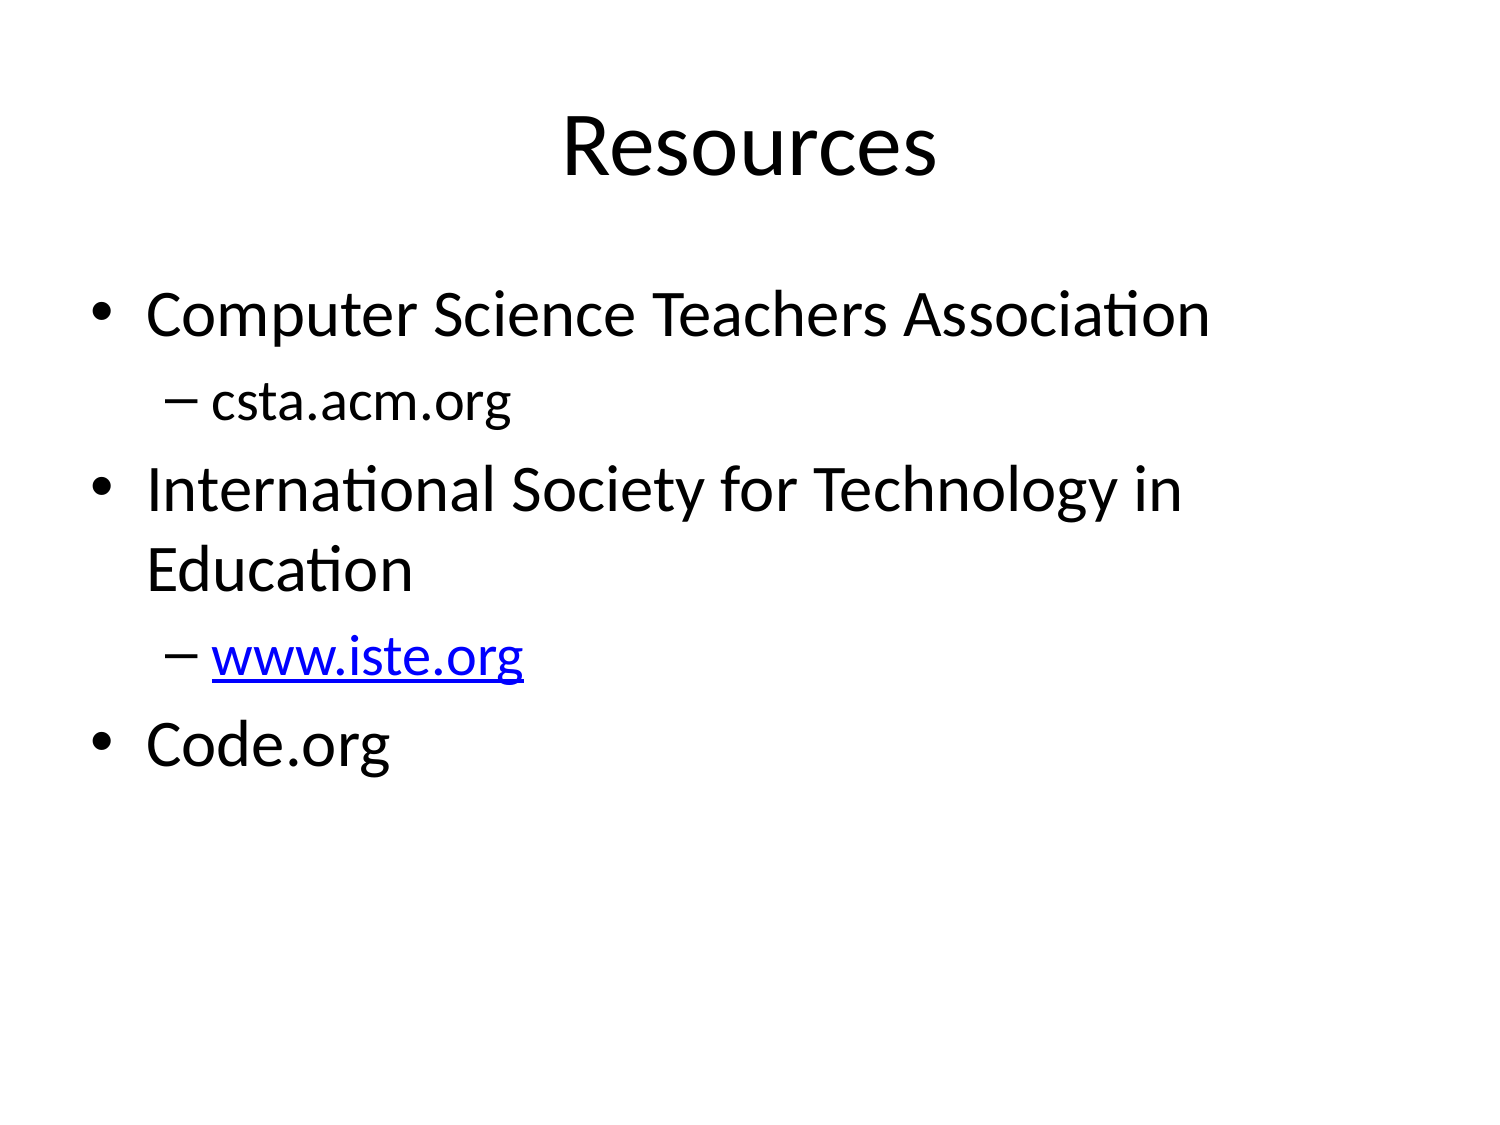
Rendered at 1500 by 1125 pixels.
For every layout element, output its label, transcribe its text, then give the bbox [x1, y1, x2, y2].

title Resources [75, 45, 1425, 233]
list Computer Science Teachers Association csta.acm.org International Society for Technology in Education www.iste.org Code.org [75, 262, 1425, 1005]
